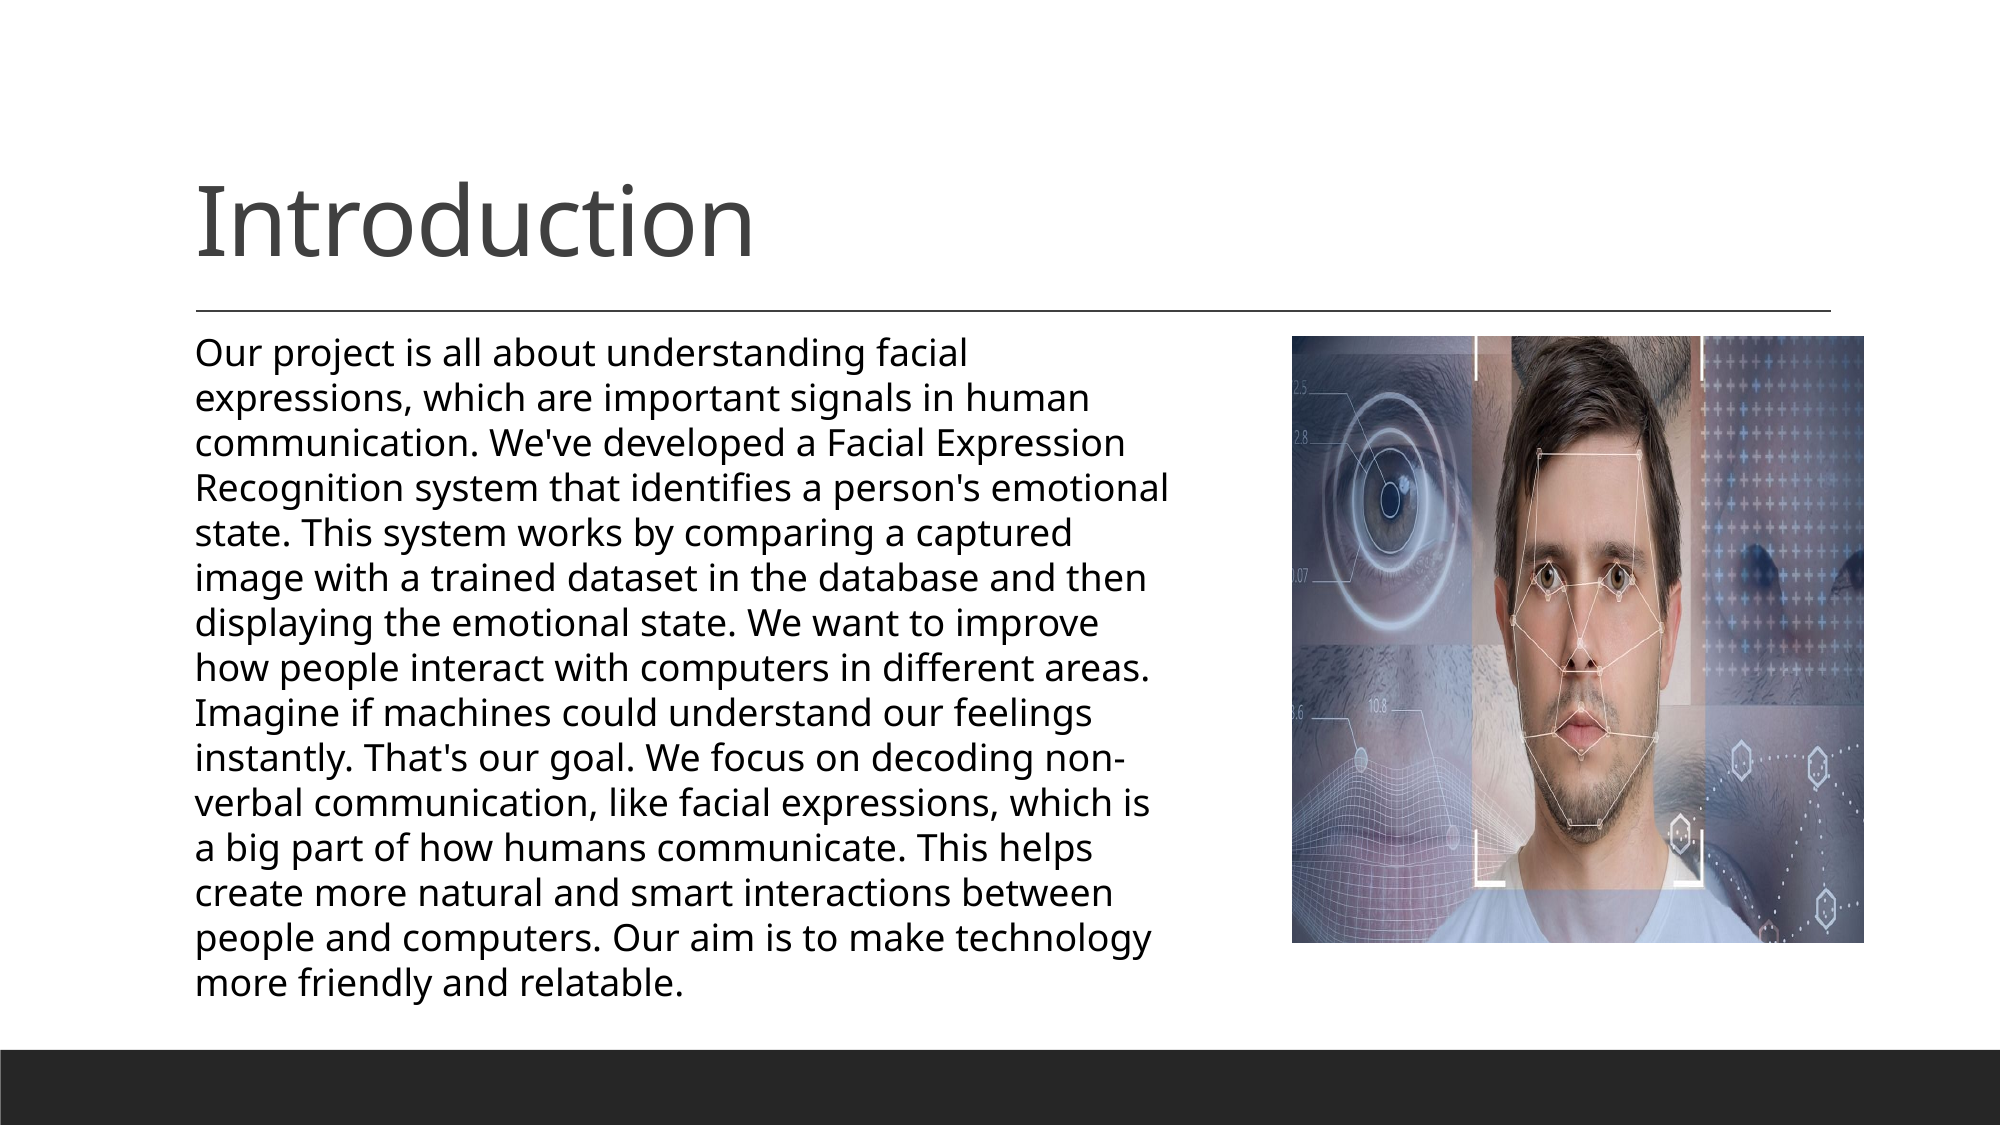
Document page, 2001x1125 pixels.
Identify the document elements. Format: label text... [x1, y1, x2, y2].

text_box Our project is all about understanding facial expressions, which are important signals in human communication. We've developed a Facial Expression Recognition system that identifies a person's emotional state. This system works by comparing a captured image with a trained dataset in the database and then displaying the emotional state. We want to improve how people interact with computers in different areas. Imagine if machines could understand our feelings instantly. That's our goal. We focus on decoding non-verbal communication, like facial expressions, which is a big part of how humans communicate. This helps create more natural and smart interactions between people and computers. Our aim is to make technology more friendly and relatable. [179, 321, 1193, 957]
title Introduction [180, 47, 1830, 285]
text_box Our project is all about understanding facial expressions, which are important signals in human communication. We've developed a Facial Expression Recognition system that identifies a person's emotional state. This system works by comparing a captured image with a trained dataset in the database and then displaying the emotional state. We want to improve how people interact with computers in different areas. Imagine if machines could understand our feelings instantly. That's our goal. We focus on decoding non-verbal communication, like facial expressions, which is a big part of how humans communicate. This helps create more natural and smart interactions between people and computers. Our aim is to make technology more friendly and relatable. [179, 973, 1193, 1012]
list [179, 957, 1831, 966]
picture [1292, 336, 1864, 943]
